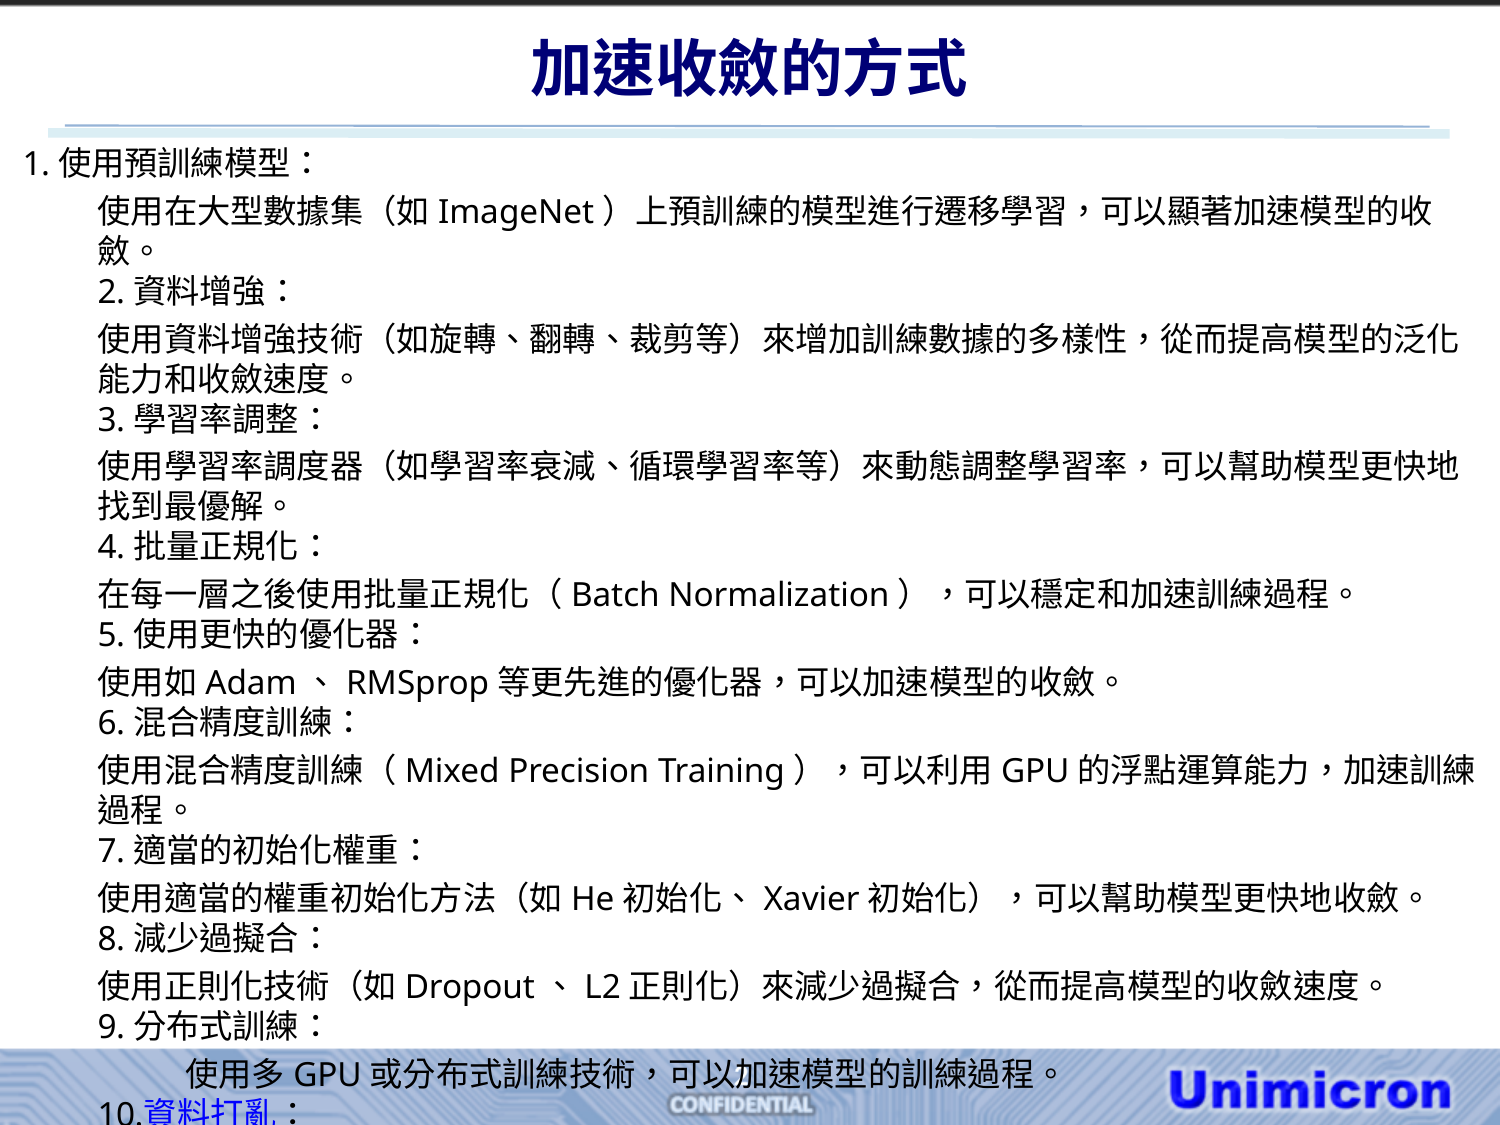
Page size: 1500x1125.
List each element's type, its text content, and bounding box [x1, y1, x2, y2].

picture [0, 126, 674, 1125]
picture [1147, 126, 1500, 134]
text_box 使用預訓練模型： 使用在大型數據集（如ImageNet）上預訓練的模型進行遷移學習，可以顯著加速模型的收斂。 資料增強： 使用資料增強技術（如旋轉、翻轉、裁剪等）來增加訓練數據的多樣性，從而提高模型的泛化能力和收斂速度。 學習率調整： 使用學習率調度器（如學習率衰減、循環學習率等）來動態調整學習率，可以幫助模型更快地找到最優解。 批量正規化： 在每一層之後使用批量正規化（Batch Normalization），可以穩定和加速訓練過程。 使用更快的優化器： 使用如Adam、RMSprop等更先進的優化器，可以加速模型的收斂。 混合精度訓練： 使用混合精度訓練（Mixed Precision Training），可以利用GPU的浮點運算能力，加速訓練過程。 適當的初始化權重： 使用適當的權重初始化方法（如He初始化、Xavier初始化），可以幫助模型更快地收斂。 減少過擬合： 使用正則化技術（如Dropout、L2正則化）來減少過擬合，從而提高模型的收斂速度。 分布式訓練： 使用多GPU或分布式訓練技術，可以加速模型的訓練過程。 資料打亂： 在模型區分訓練集、驗證集時，把3~10迭代作為一循環，並每循環重新打亂資料。 [7, 134, 1500, 1125]
title 加速收斂的方式 [0, 7, 1500, 126]
picture [0, 0, 1500, 7]
